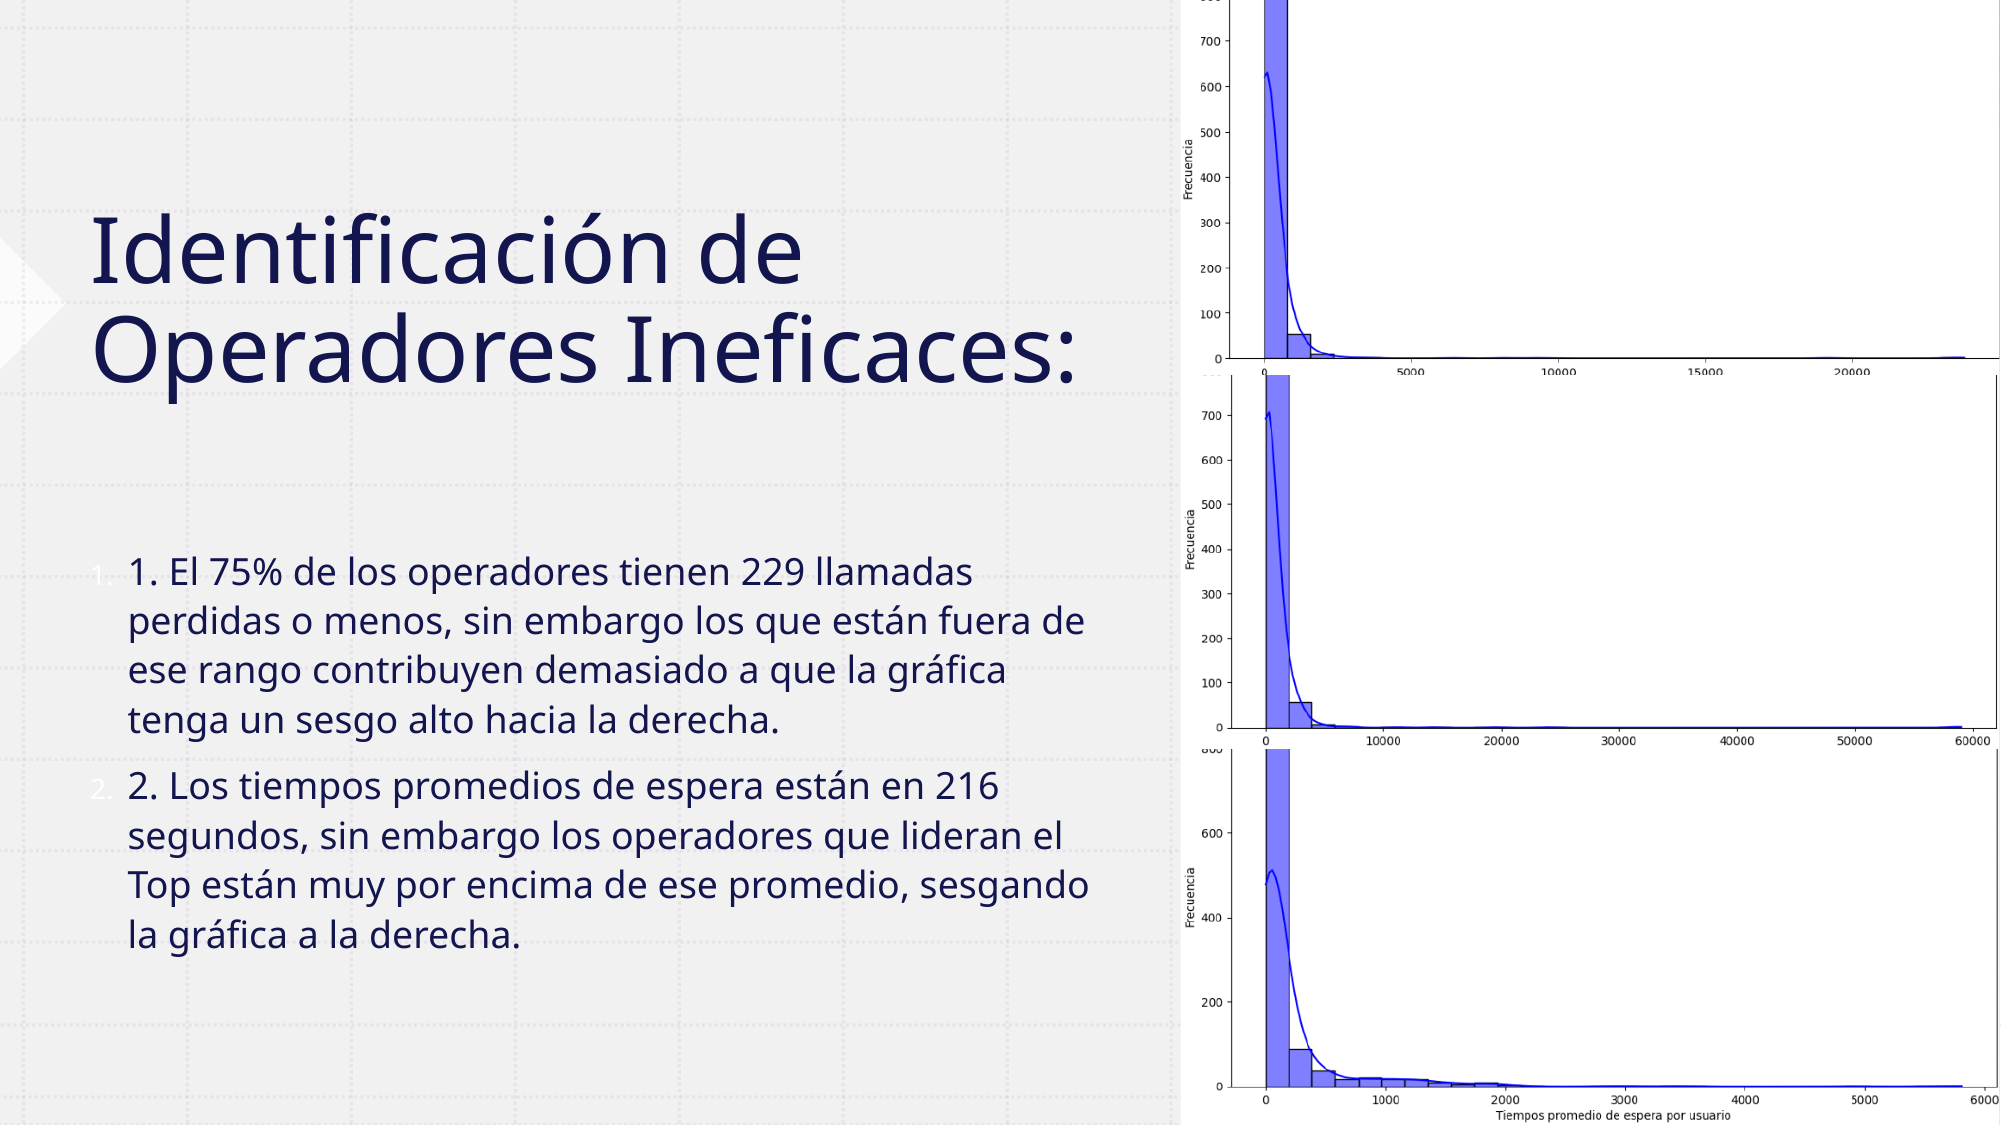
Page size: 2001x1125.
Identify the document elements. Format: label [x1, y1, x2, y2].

text_box [0, 0, 1180, 1125]
picture [1180, 0, 2000, 1125]
